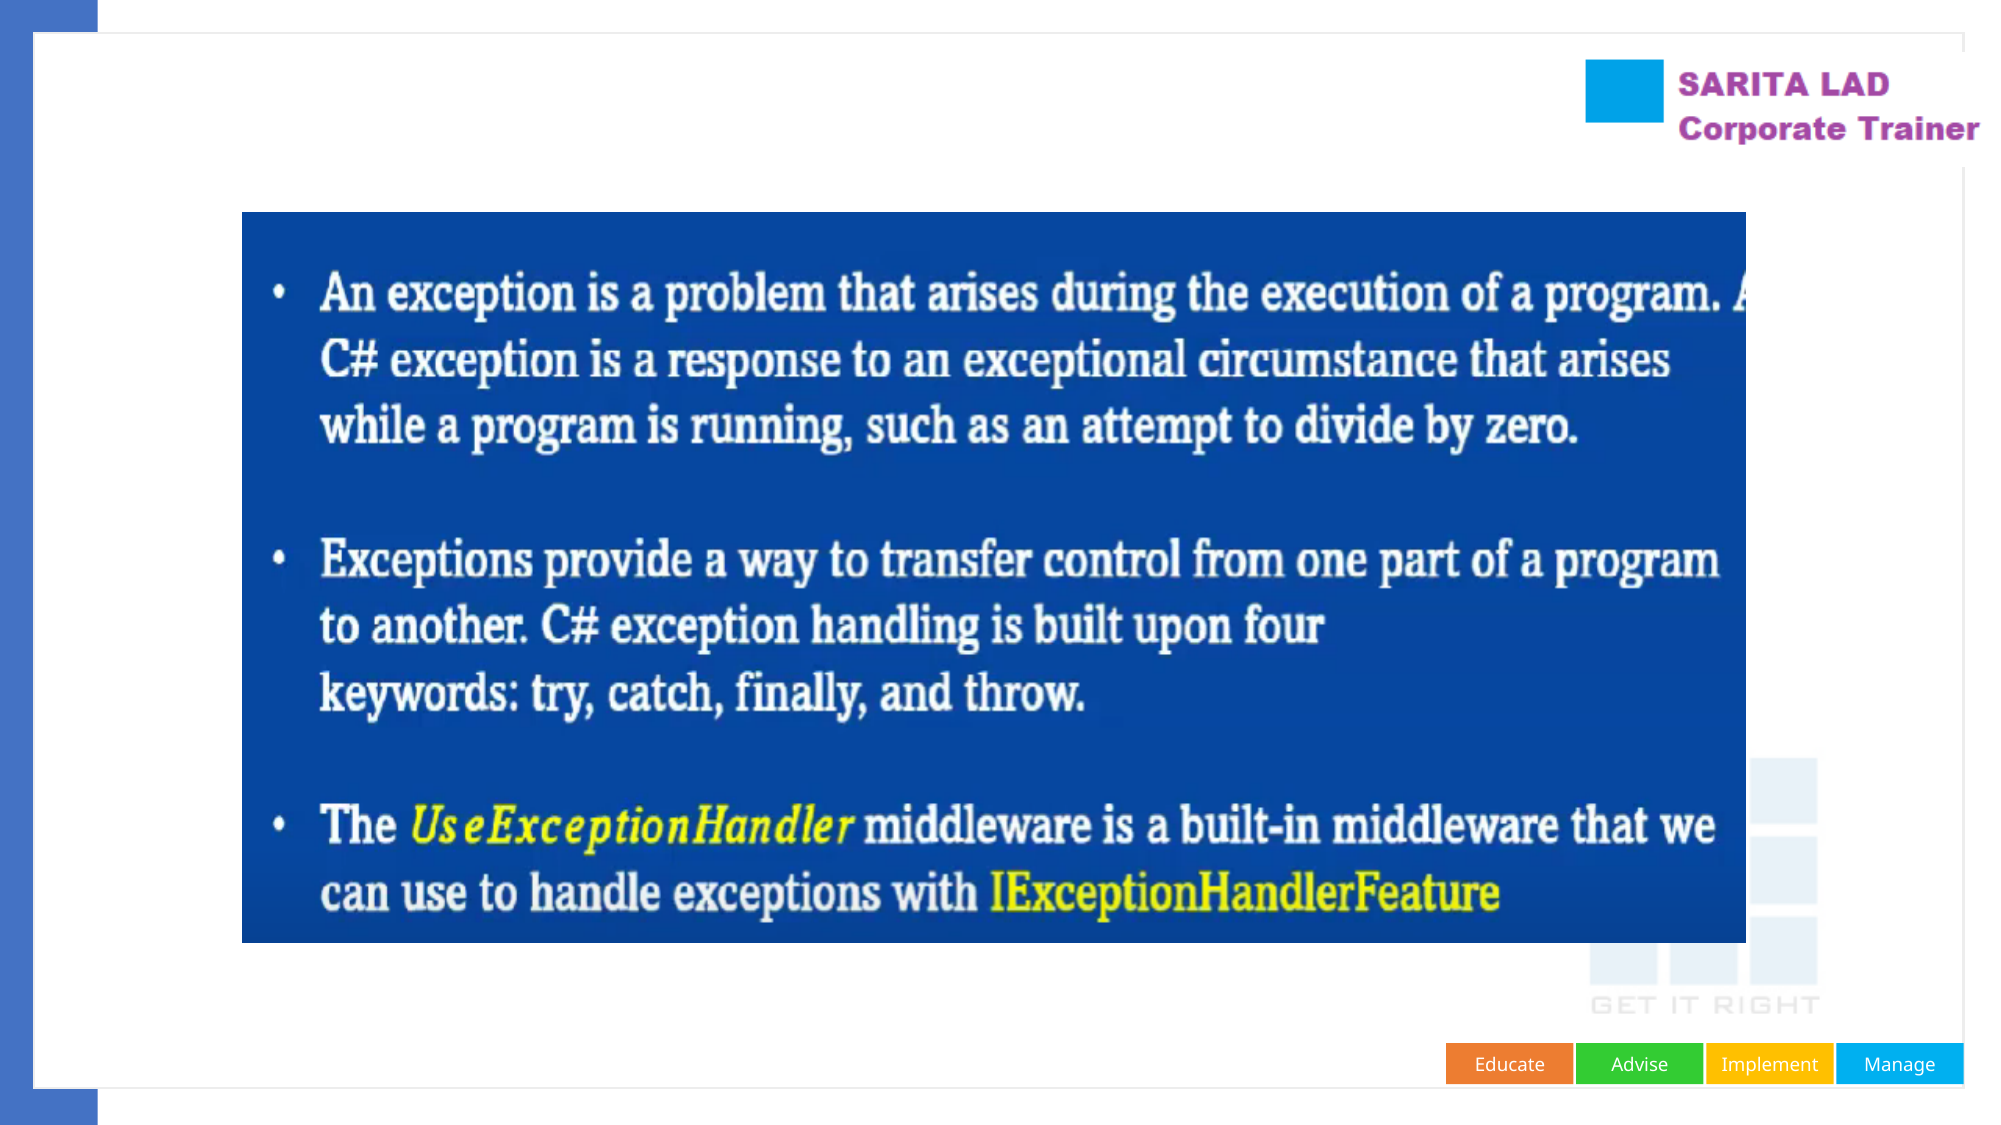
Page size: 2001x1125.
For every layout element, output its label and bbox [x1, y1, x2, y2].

picture [242, 212, 1746, 943]
picture [1575, 52, 2000, 167]
